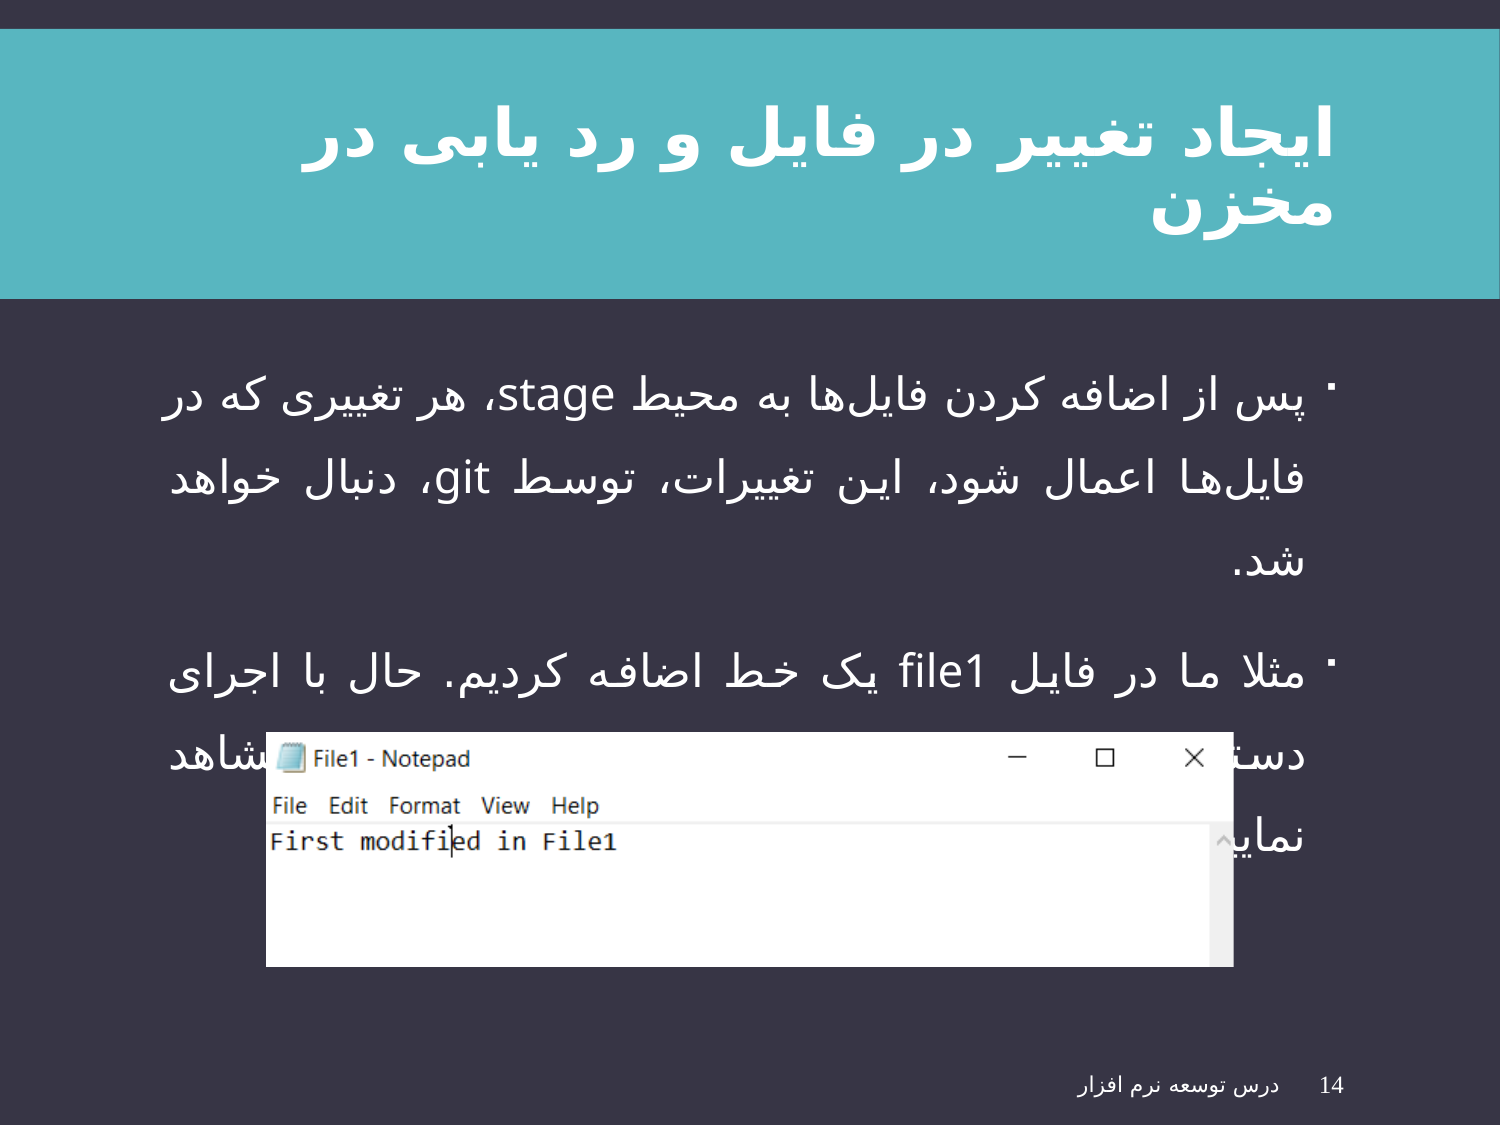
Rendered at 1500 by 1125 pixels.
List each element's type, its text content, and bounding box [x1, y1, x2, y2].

footer درس توسعه نرم افزار [688, 1053, 1310, 1114]
picture [265, 732, 1234, 968]
title ایجاد تغییر در فایل و رد یابی در مخزن [147, 46, 1352, 295]
list پس از اضافه کردن فایل‌ها به محیط stage، هر تغییری که در فایل‌ها اعمال شود، این تغییرات، توسط git، دنبال خواهد شد. مثلا ما در فایل file1 یک خط اضافه کردیم. حال با اجرای دستور git status می‌توانید فایل‌های تغییر یافته را مشاهد نمایید. [147, 329, 1352, 1020]
slide_number 14 [1311, 1053, 1428, 1114]
